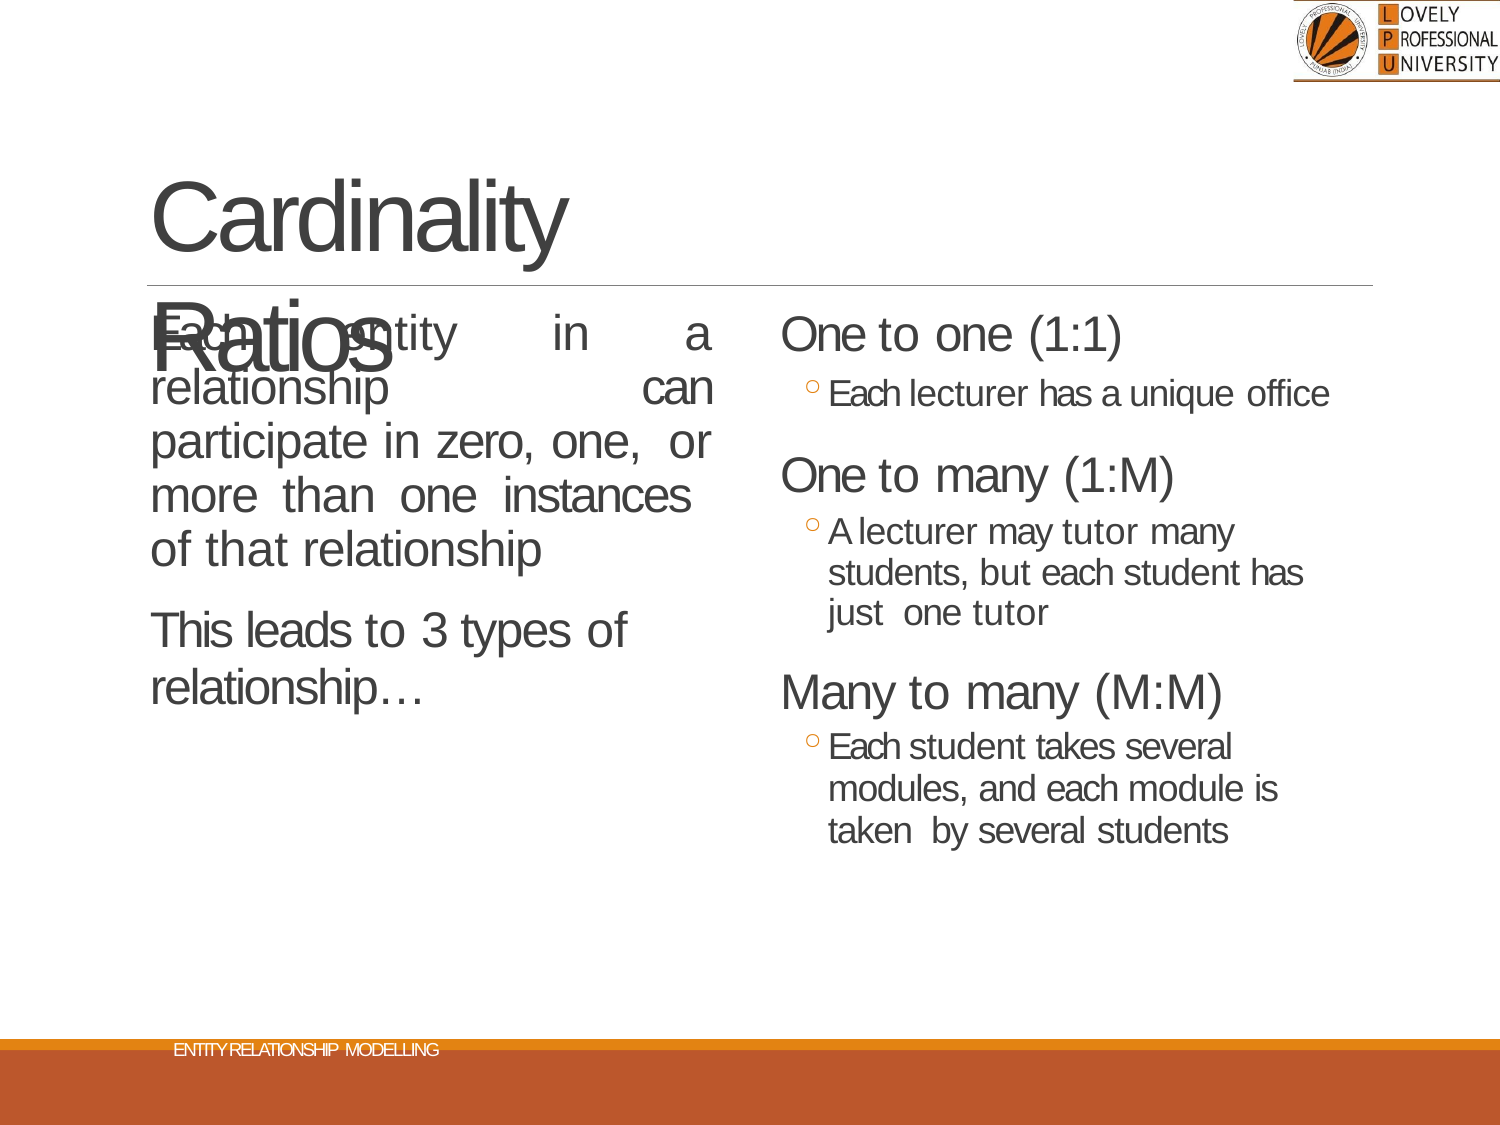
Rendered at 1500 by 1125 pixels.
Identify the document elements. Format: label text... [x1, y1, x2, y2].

list One to one (1:1) Each lecturer has a unique office One to many (1:M) A lecturer may tutor many students, but each student has just one tutor Many to many (M:M) Each student takes several modules, and each module is taken by several students [778, 288, 1368, 939]
text_box [1293, 0, 1500, 82]
footer ENTITY RELATIONSHIP MODELLING [171, 1040, 442, 1125]
title Cardinality Ratios [147, 149, 831, 392]
text_box Each entity in a relationship can participate in zero, one, or more than one instances of that relationship This leads to 3 types of relationship… [147, 299, 713, 715]
